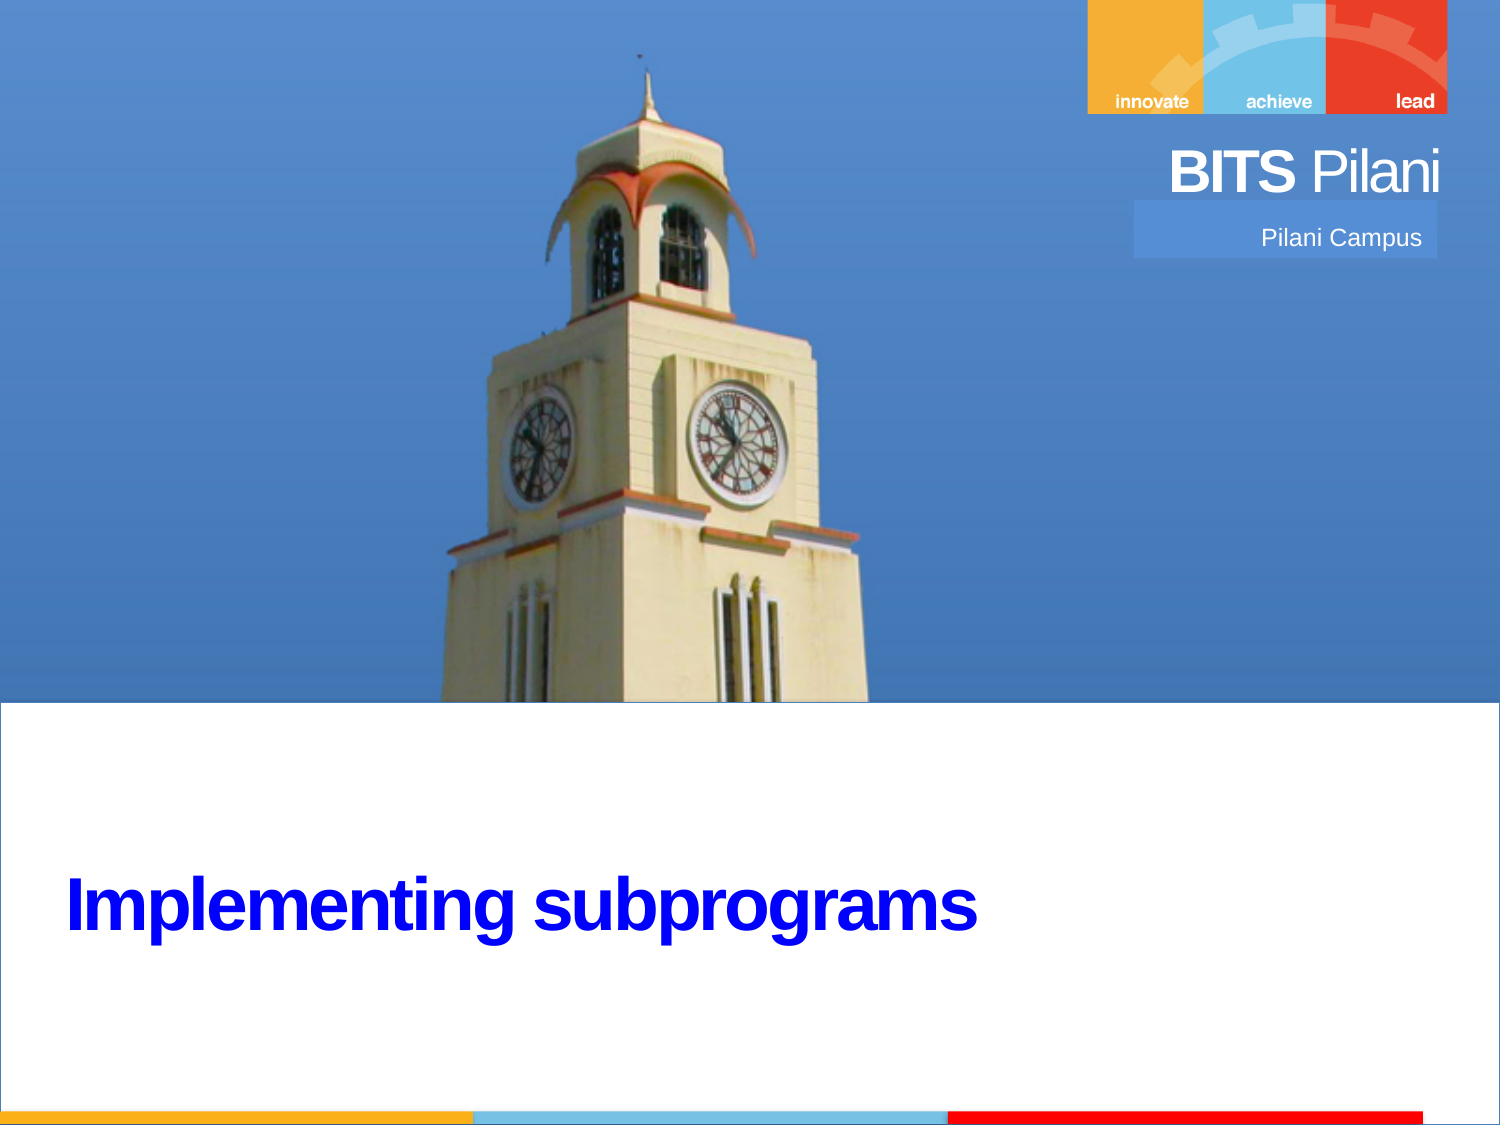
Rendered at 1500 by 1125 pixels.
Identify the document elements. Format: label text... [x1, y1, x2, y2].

text_box Pilani Campus [1133, 199, 1438, 259]
picture [0, 0, 1500, 702]
list Implementing subprograms [50, 762, 1438, 1025]
